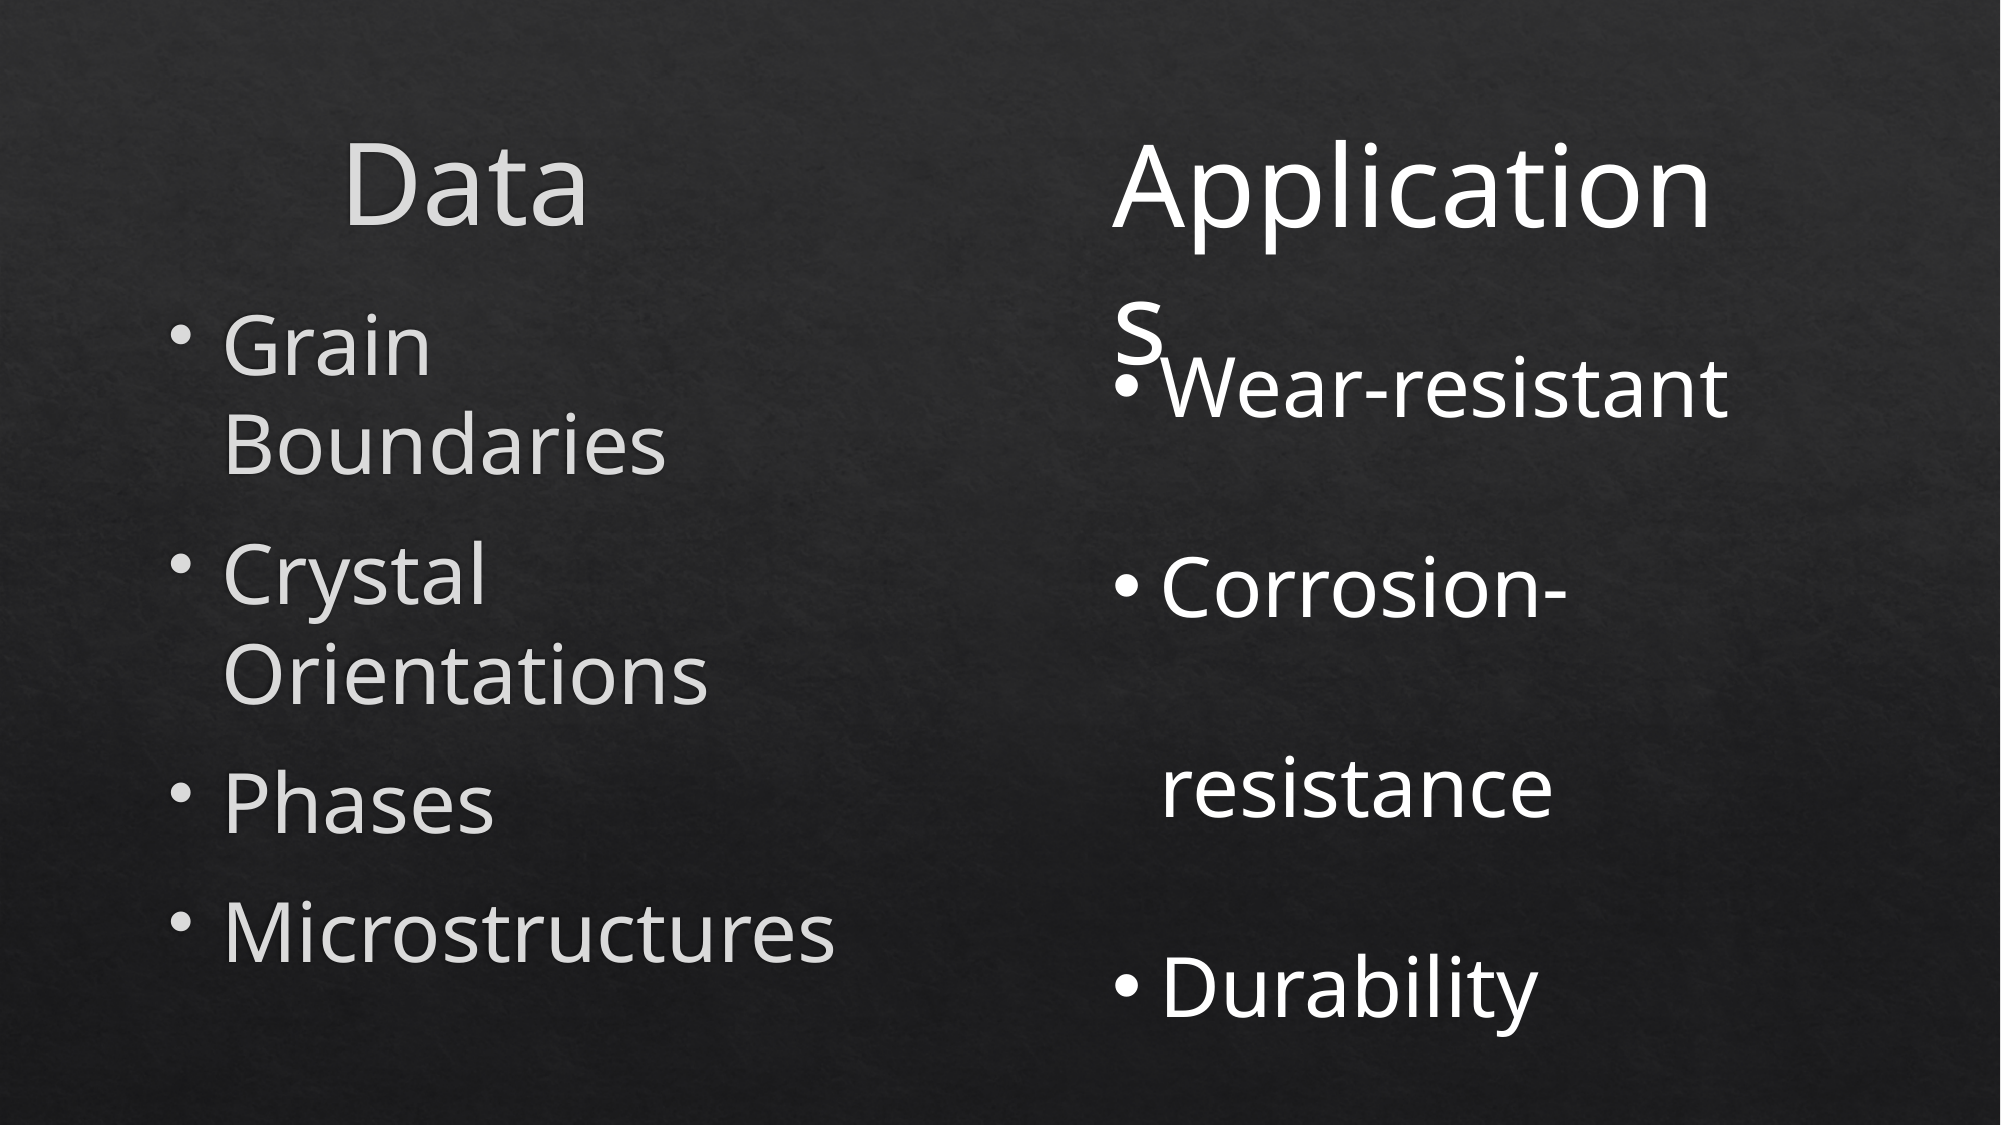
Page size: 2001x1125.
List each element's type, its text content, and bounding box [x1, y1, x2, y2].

text_box Applications [1098, 105, 1782, 227]
title Data [149, 99, 783, 260]
text_box Wear-resistant Corrosion-resistance Durability Longevity [1098, 227, 1924, 1125]
list Grain Boundaries Crystal Orientations Phases Microstructures [149, 284, 856, 950]
